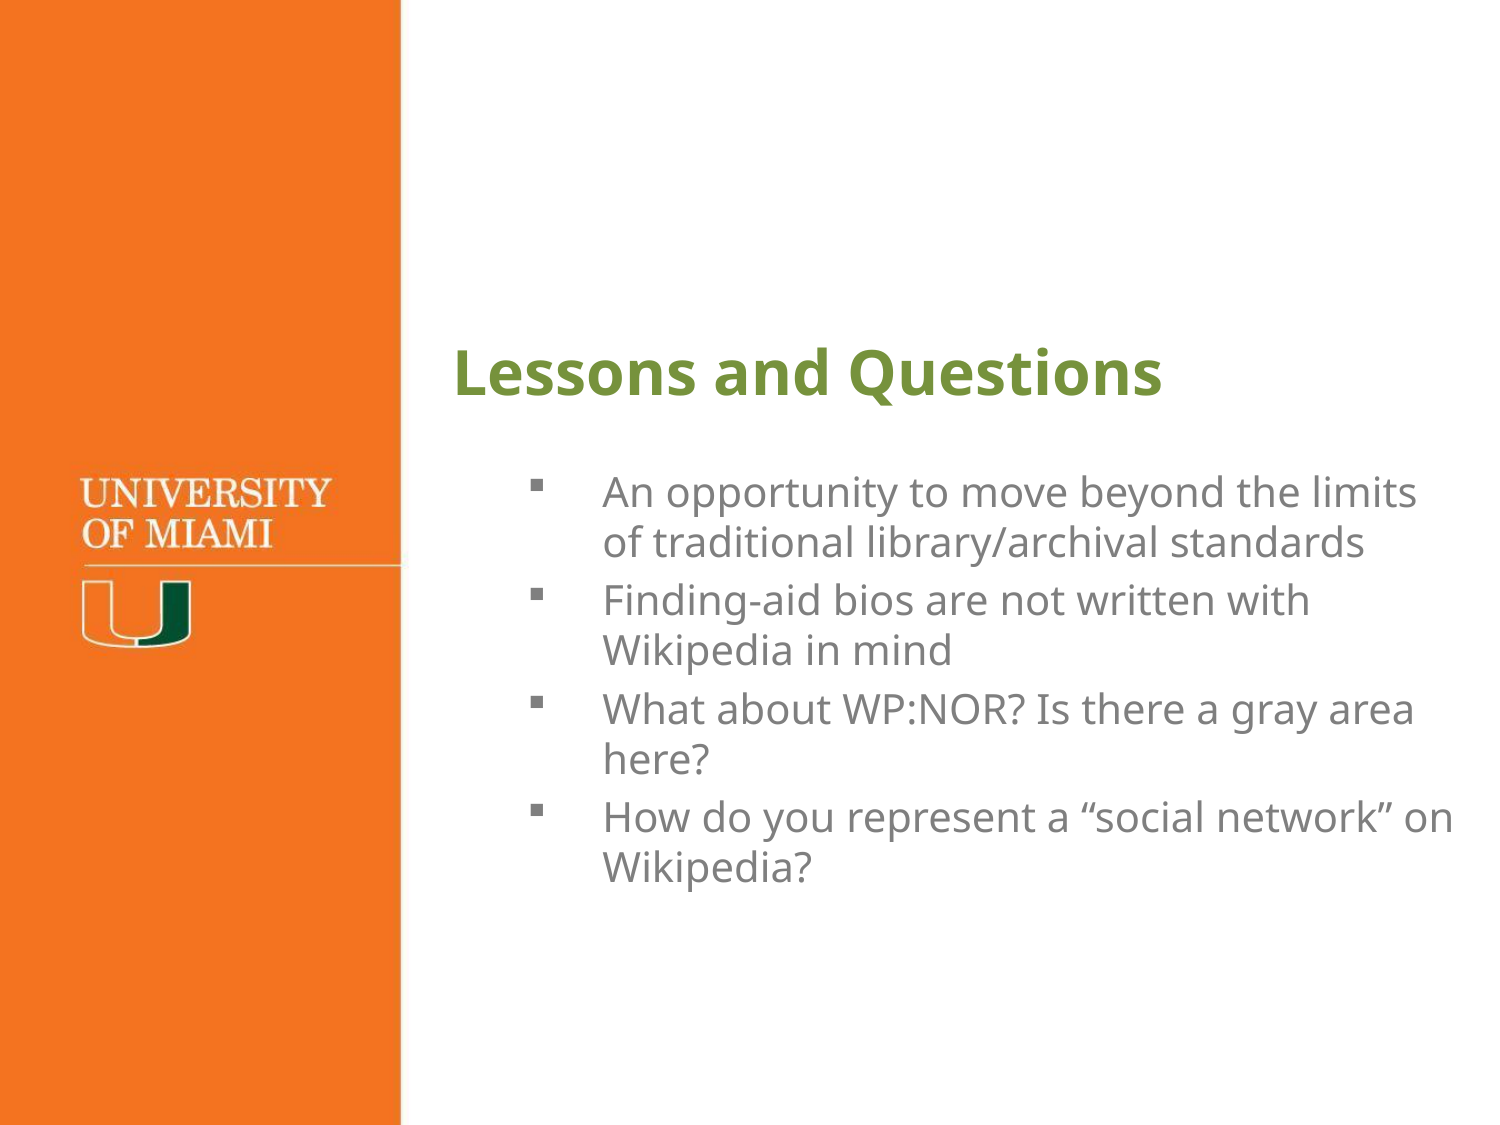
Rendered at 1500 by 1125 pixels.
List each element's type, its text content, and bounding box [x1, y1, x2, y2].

picture [0, 0, 1500, 1125]
list Lessons and Questions An opportunity to move beyond the limits of traditional library/archival standards Finding-aid bios are not written with Wikipedia in mind What about WP:NOR? Is there a gray area here? How do you represent a “social network” on Wikipedia? [437, 324, 1475, 1000]
